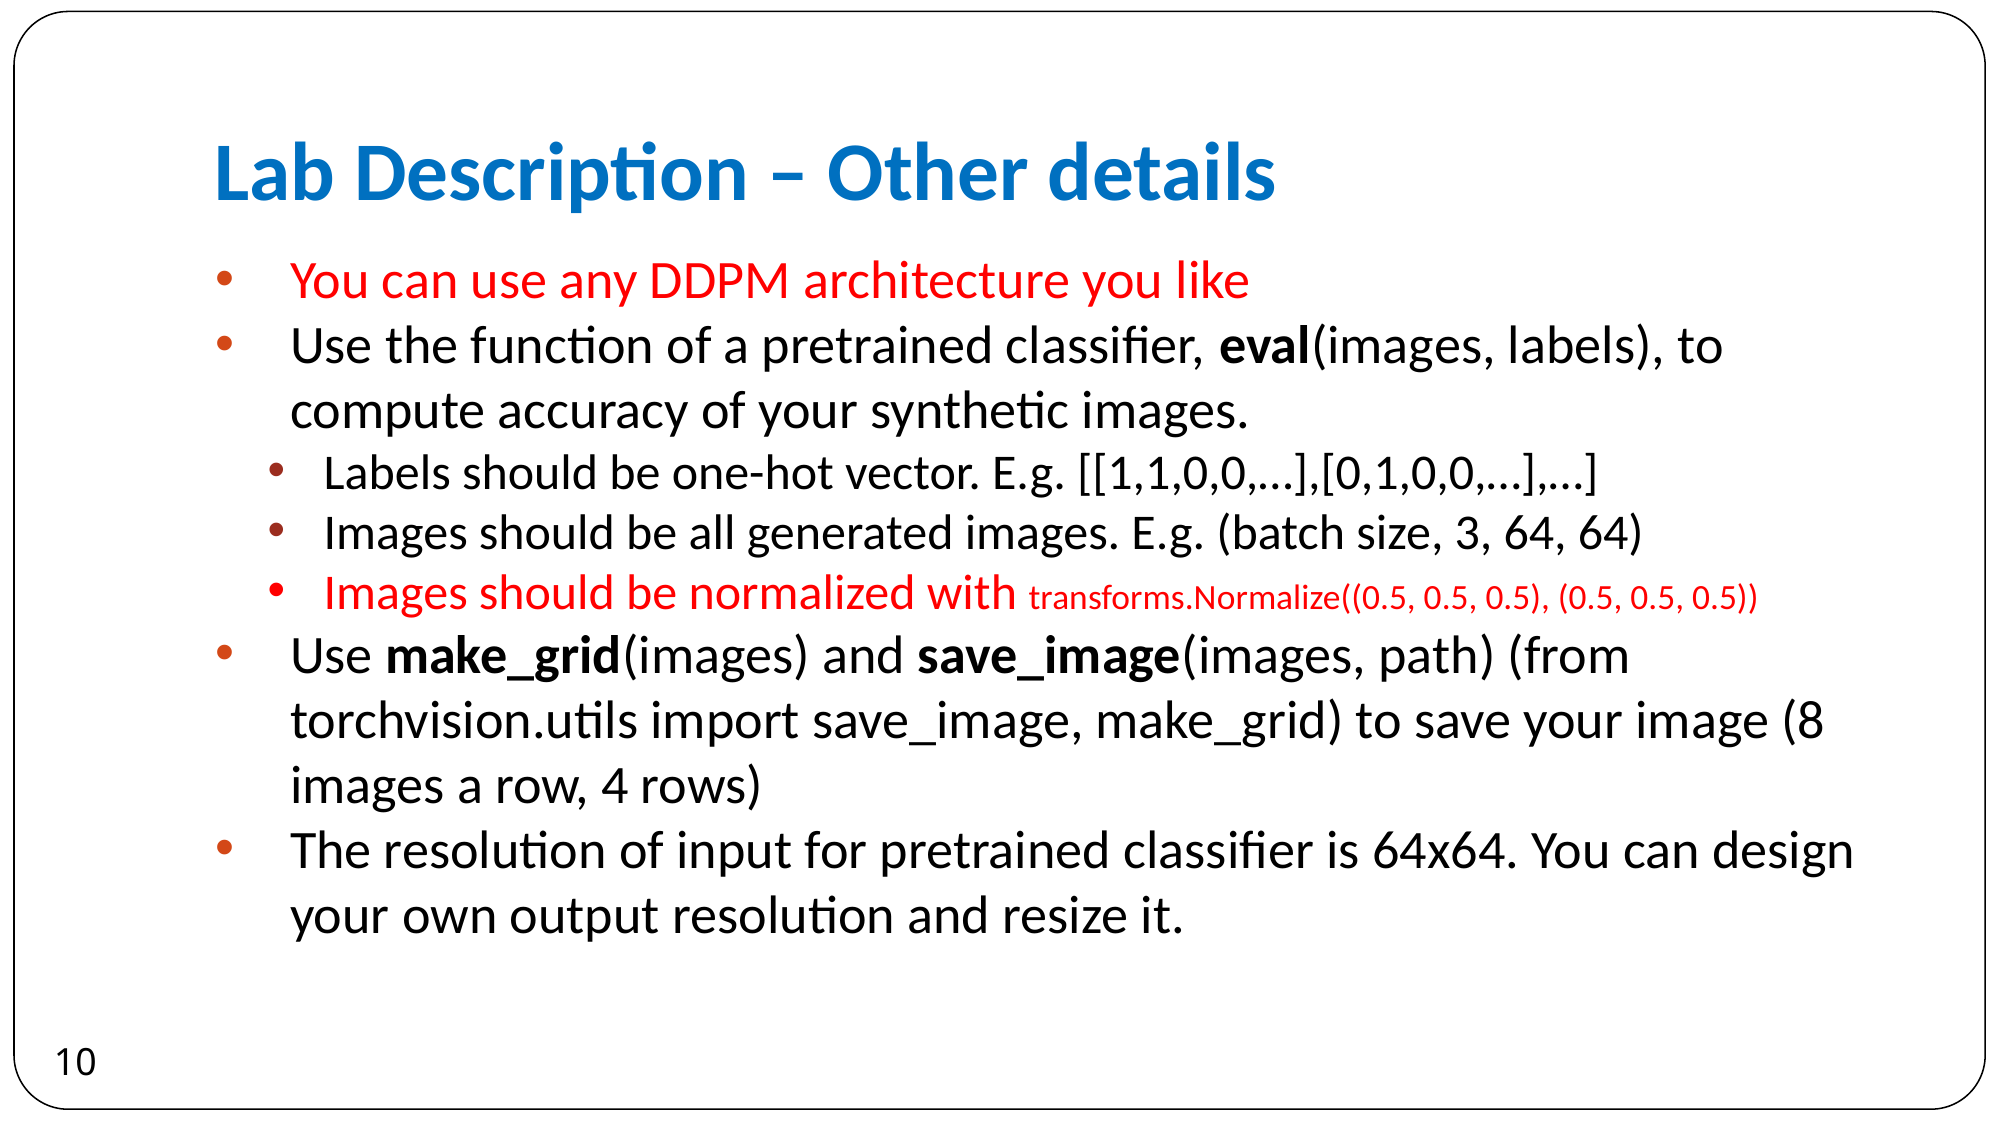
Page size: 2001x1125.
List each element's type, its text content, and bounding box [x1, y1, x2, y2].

text_box You can use any DDPM architecture you like Use the function of a pretrained classifier, eval(images, labels), to compute accuracy of your synthetic images. Labels should be one-hot vector. E.g. [[1,1,0,0,…],[0,1,0,0,…],…] Images should be all generated images. E.g. (batch size, 3, 64, 64) Images should be normalized with transforms.Normalize((0.5, 0.5, 0.5), (0.5, 0.5, 0.5)) Use make_grid(images) and save_image(images, path) (from torchvision.utils import save_image, make_grid) to save your image (8 images a row, 4 rows) The resolution of input for pretrained classifier is 64x64. You can design your own output resolution and resize it. [200, 237, 1900, 988]
text_box Lab Description – Other details [200, 45, 1900, 233]
